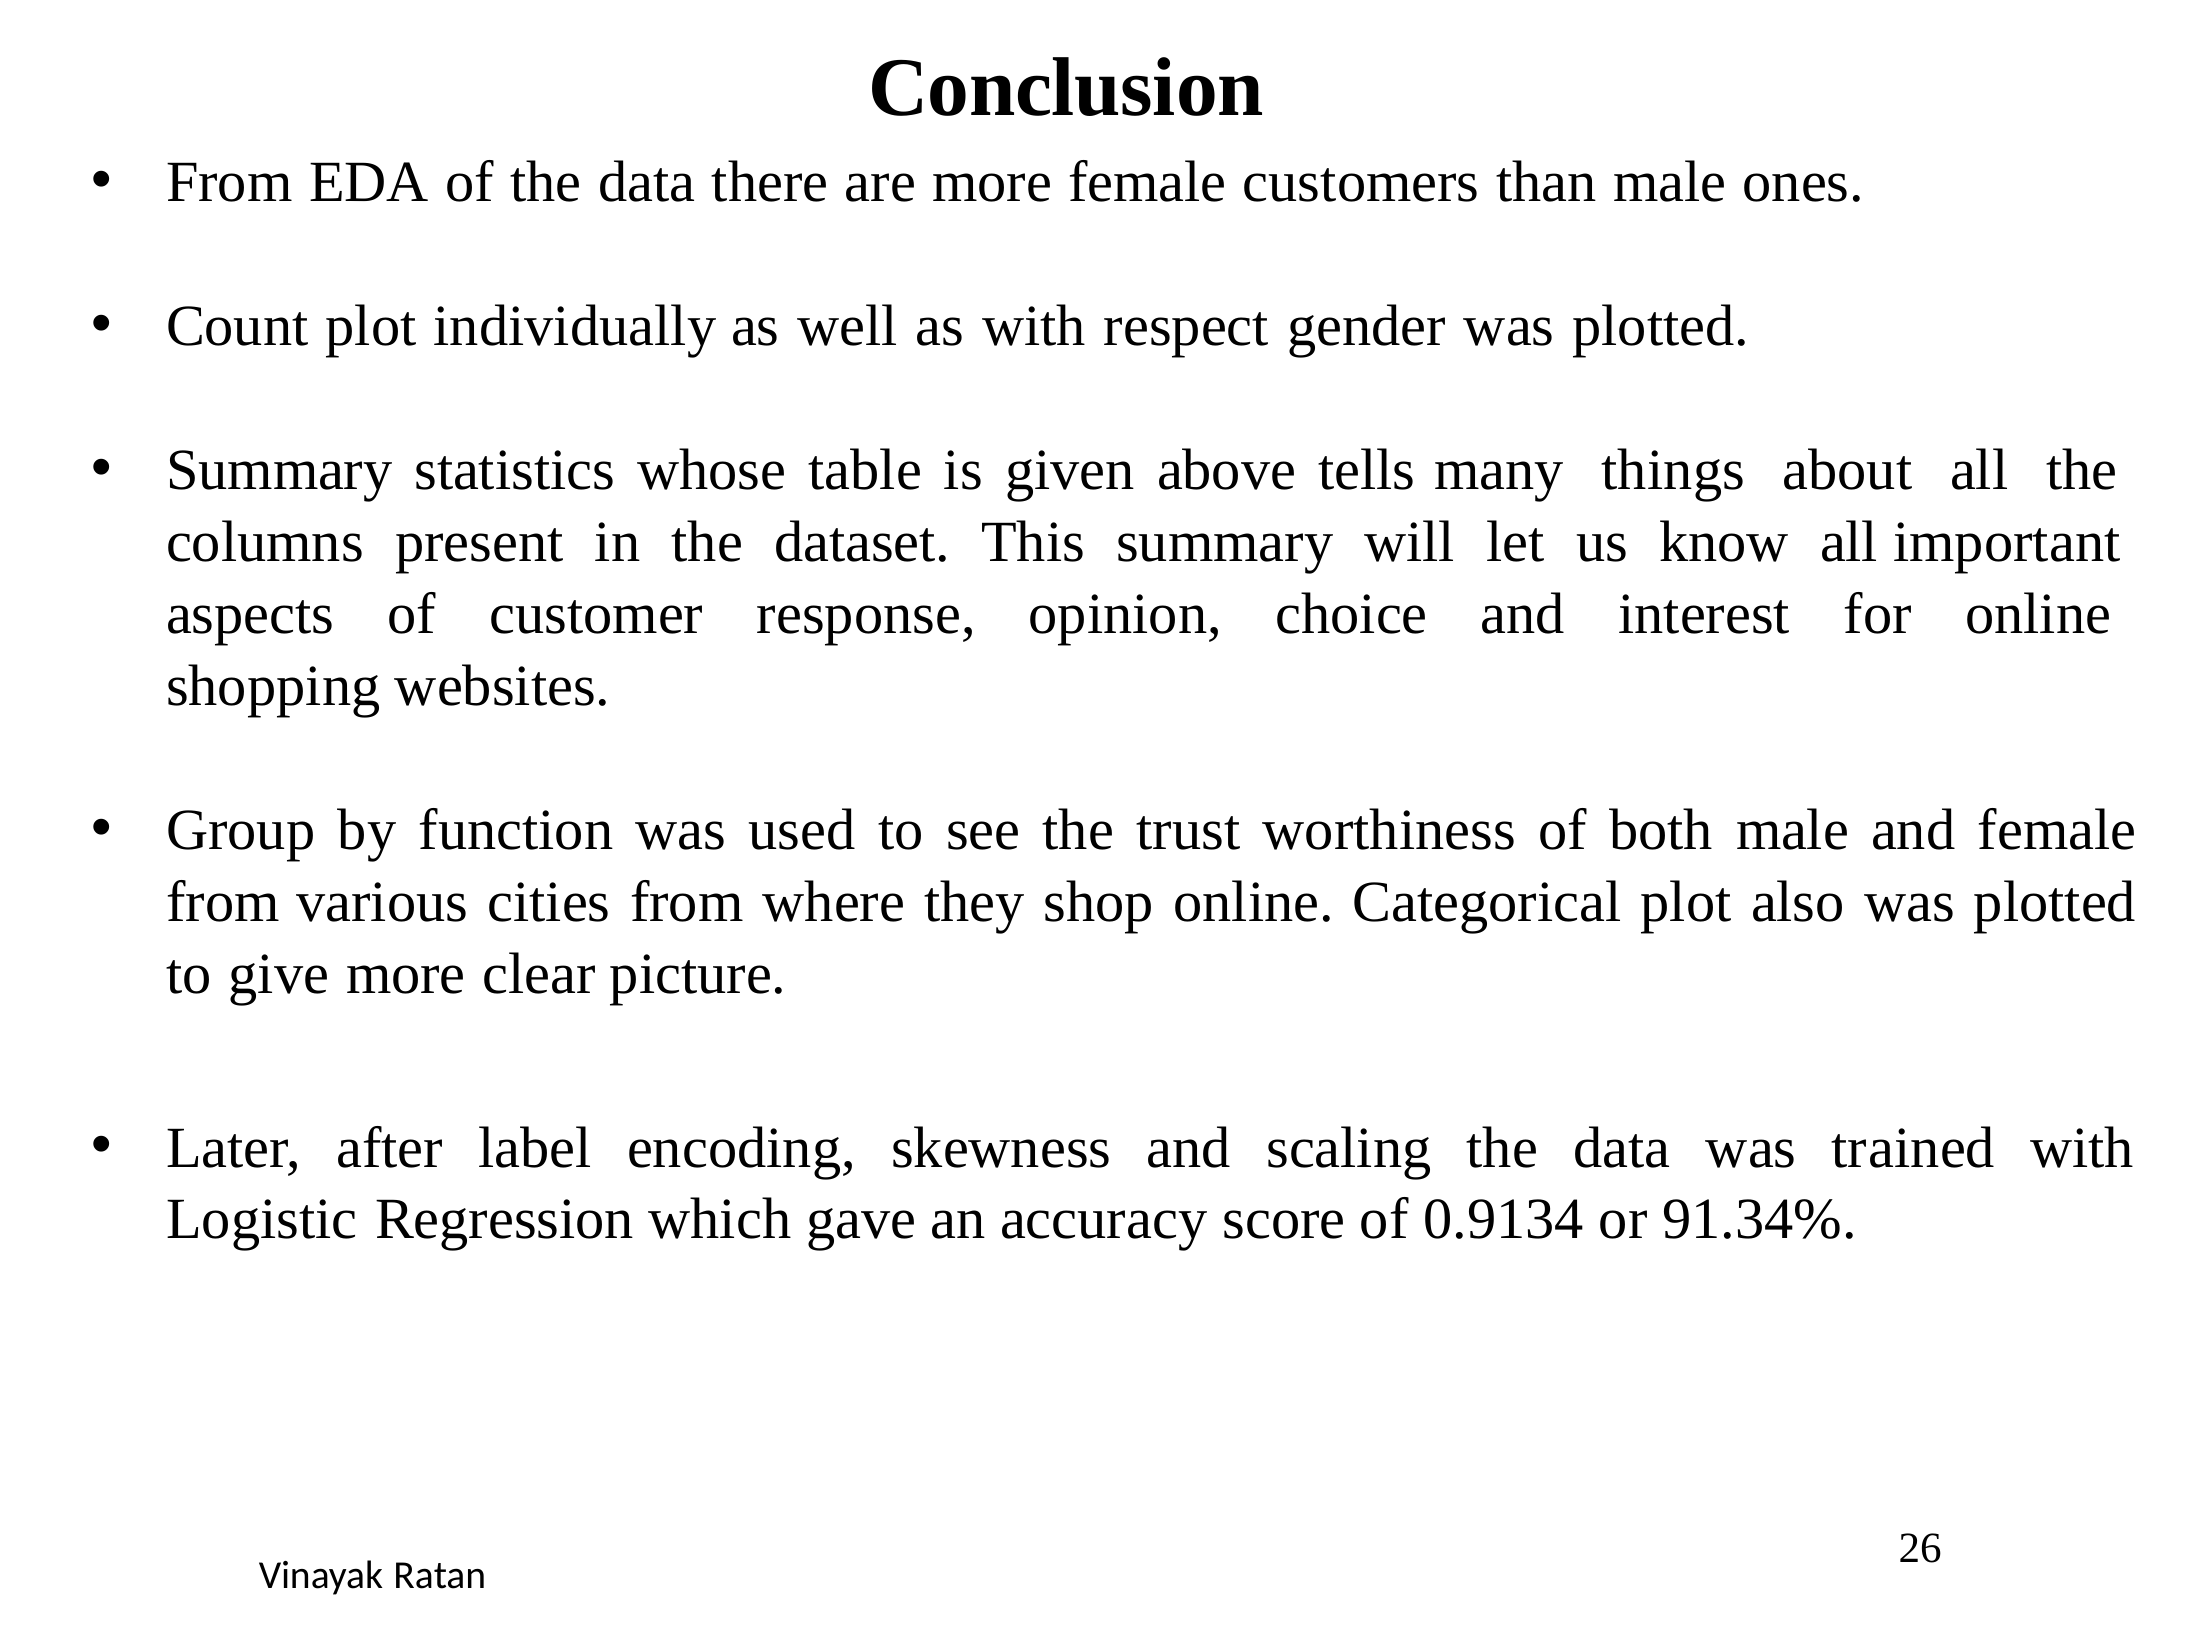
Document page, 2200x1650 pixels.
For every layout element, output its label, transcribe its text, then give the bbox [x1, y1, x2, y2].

text_box Conclusion [849, 24, 1300, 140]
footer Vinayak Ratan [255, 1549, 492, 1598]
slide_number 26 [1891, 1519, 1949, 1625]
text_box From EDA of the data there are more female customers than male ones. Count plot individually as well as with respect gender was plotted. Summary statistics whose table is given above tells many things about all the columns present in the dataset. This summary will let us know all important aspects of customer response, opinion, choice and interest for online shopping websites. Group by function was used to see the trust worthiness of both male and female from various cities from where they shop online. Categorical plot also was plotted to give more clear picture. Later, after label encoding, skewness and scaling the data was trained with Logistic Regression which gave an accuracy score of 0.9134 or 91.34%. [87, 141, 2138, 1251]
